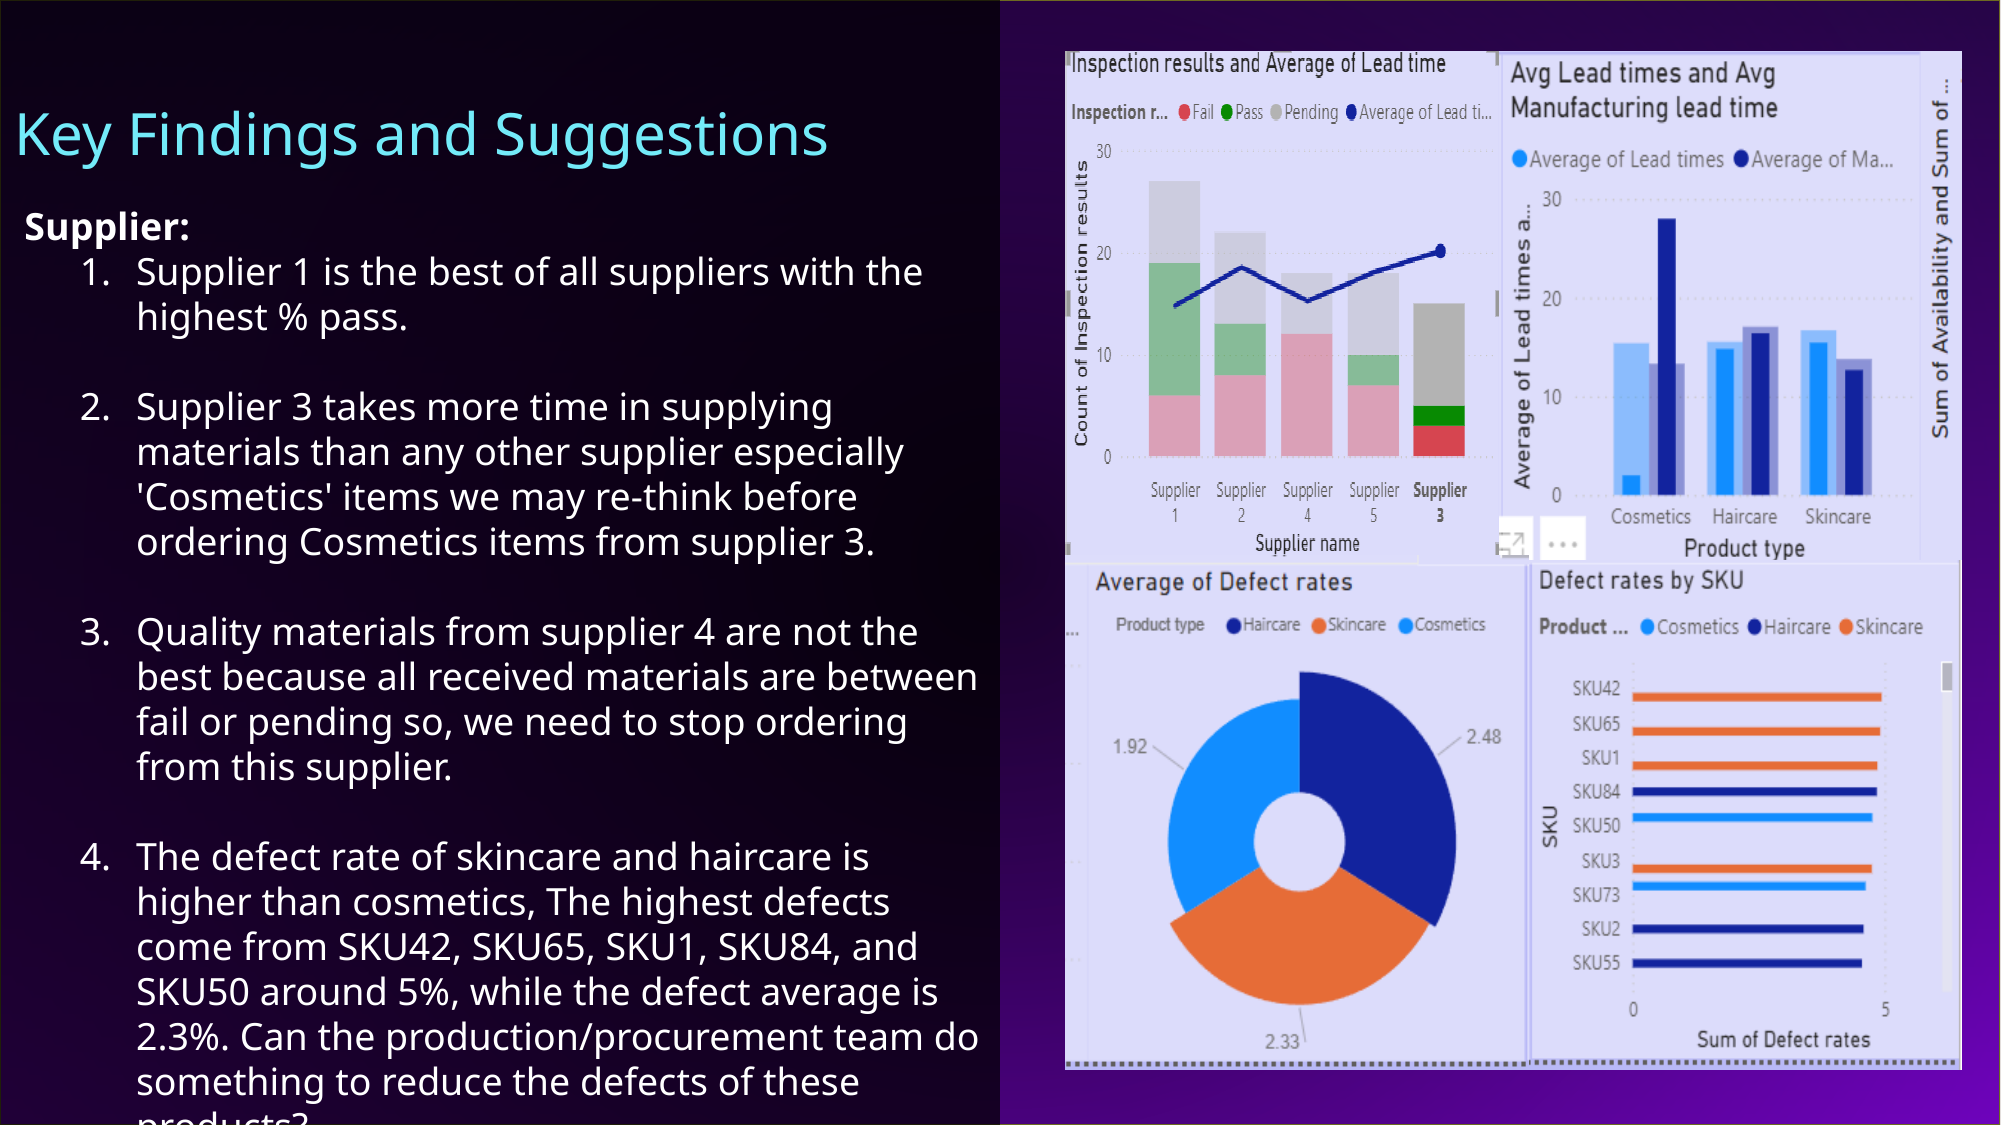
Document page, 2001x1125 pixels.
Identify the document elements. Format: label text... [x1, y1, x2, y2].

text_box Supplier: Supplier 1 is the best of all suppliers with the highest % pass. Supplier 3 takes more time in supplying materials than any other supplier especially 'Cosmetics' items we may re-think before ordering Cosmetics items from supplier 3. Quality materials from supplier 4 are not the best because all received materials are between fail or pending so, we need to stop ordering from this supplier. The defect rate of skincare and haircare is higher than cosmetics, The highest defects come from SKU42, SKU65, SKU1, SKU84, and SKU50 around 5%, while the defect average is 2.3%. Can the production/procurement team do something to reduce the defects of these products? [0, 195, 1010, 1125]
picture [1065, 51, 1962, 1070]
text_box Key Findings and Suggestions [0, 97, 1000, 180]
slide_number 17 [1499, 1070, 1950, 1082]
